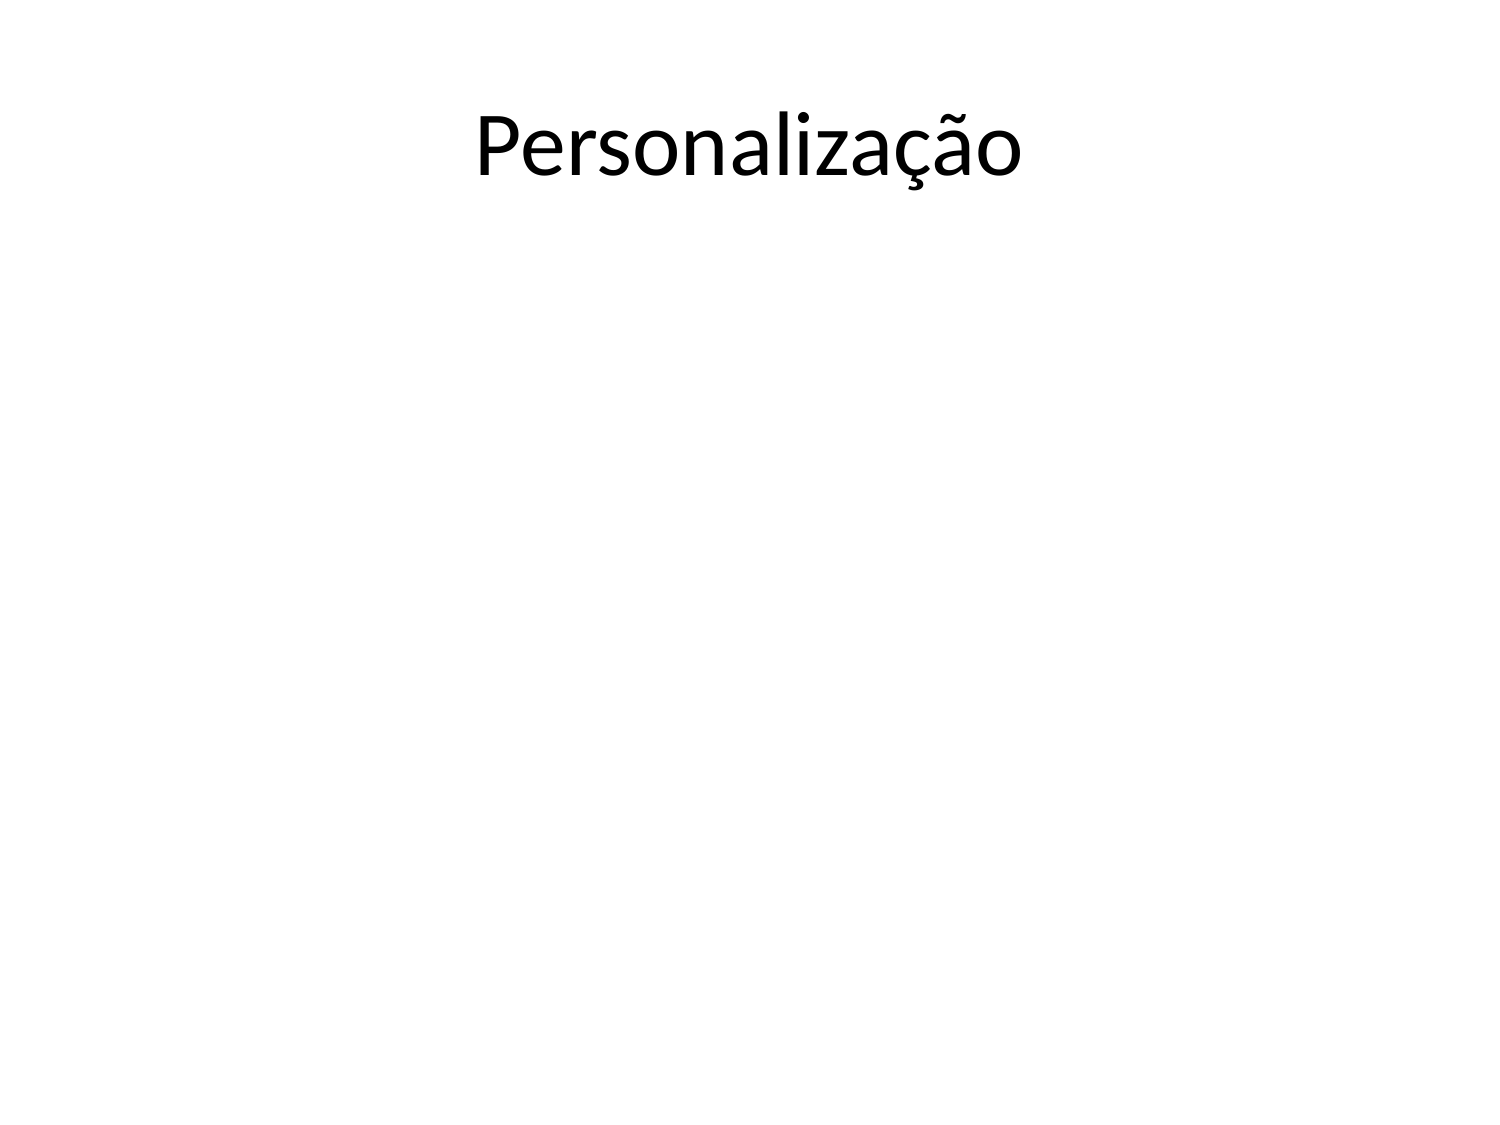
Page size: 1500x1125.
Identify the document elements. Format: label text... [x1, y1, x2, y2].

title Personalização [75, 45, 1425, 233]
